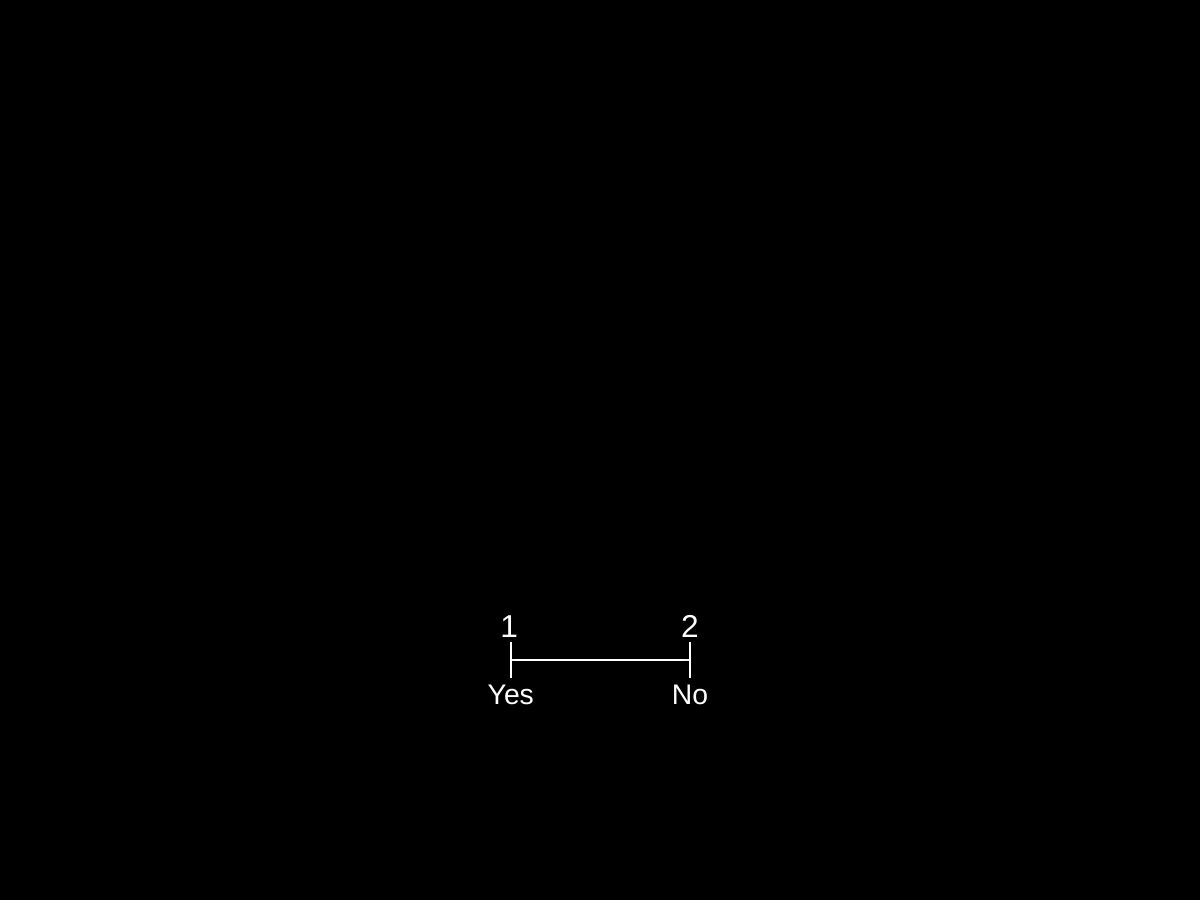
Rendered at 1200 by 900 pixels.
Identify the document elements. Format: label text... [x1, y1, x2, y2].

text_box 1 [469, 598, 550, 652]
text_box 2 [650, 598, 730, 652]
text_box No [624, 668, 755, 718]
text_box Yes [445, 668, 576, 718]
